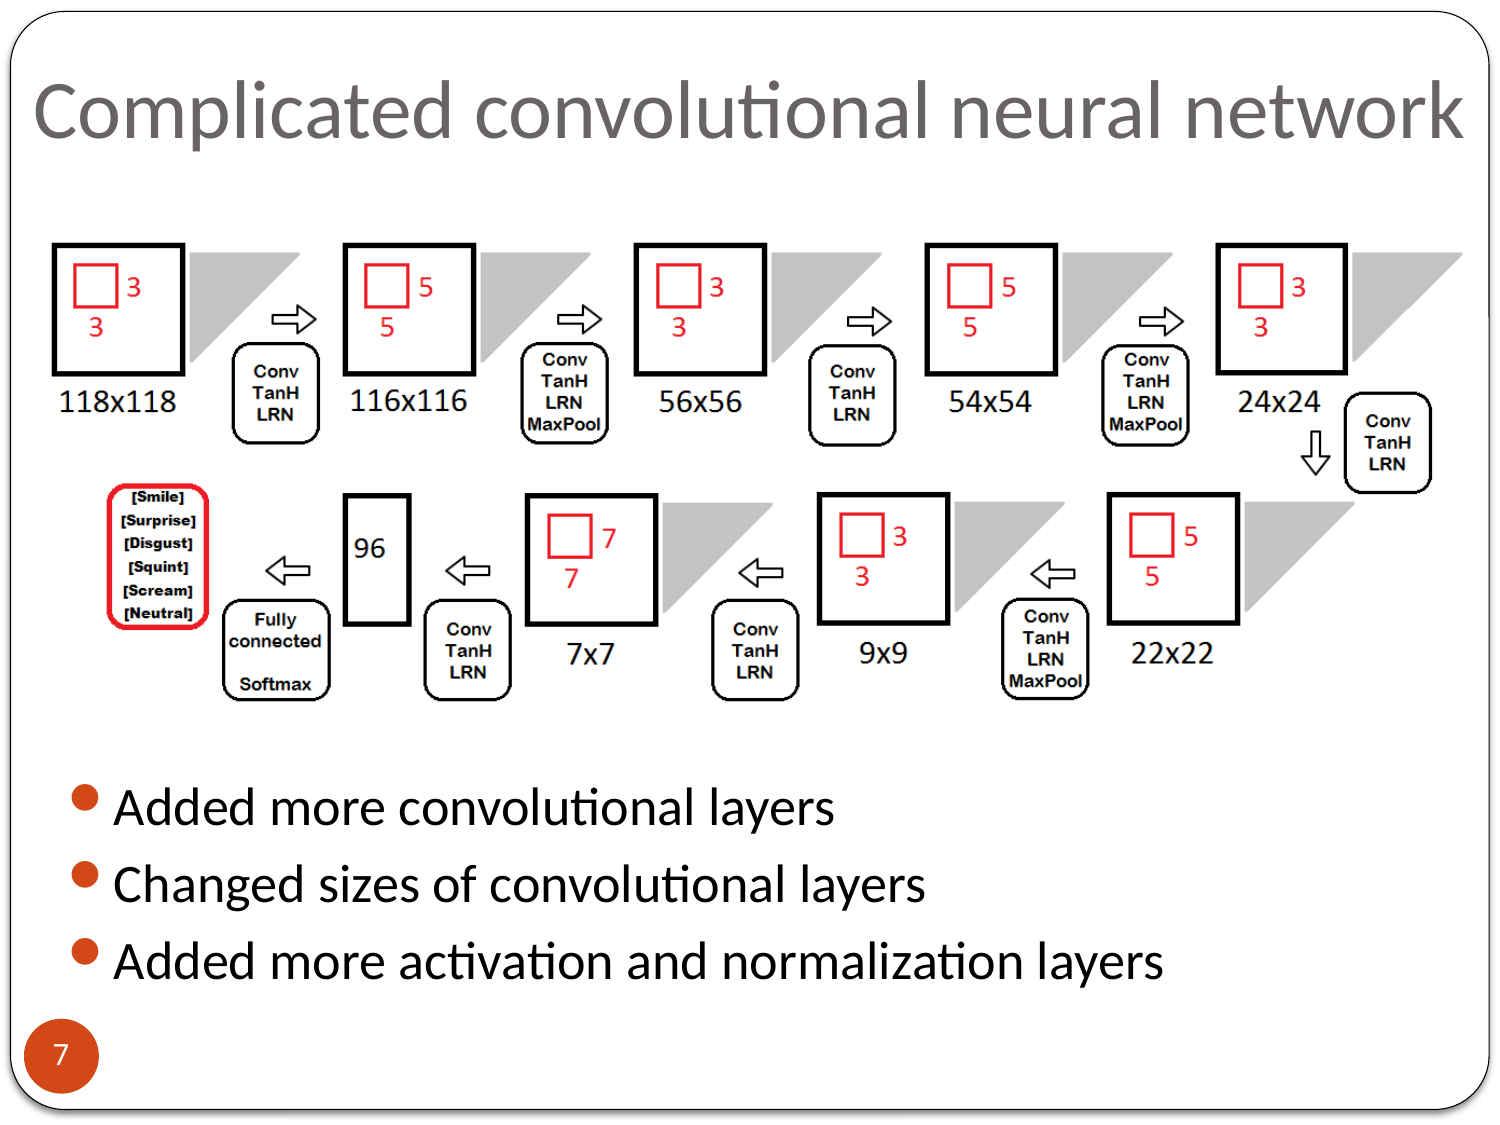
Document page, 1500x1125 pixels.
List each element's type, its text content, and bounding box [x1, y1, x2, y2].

picture [40, 232, 1472, 712]
list Added more convolutional layers Changed sizes of convolutional layers Added more activation and normalization layers [53, 763, 1483, 1012]
slide_number 7 [23, 1018, 99, 1094]
title Complicated convolutional neural network [17, 30, 1483, 171]
